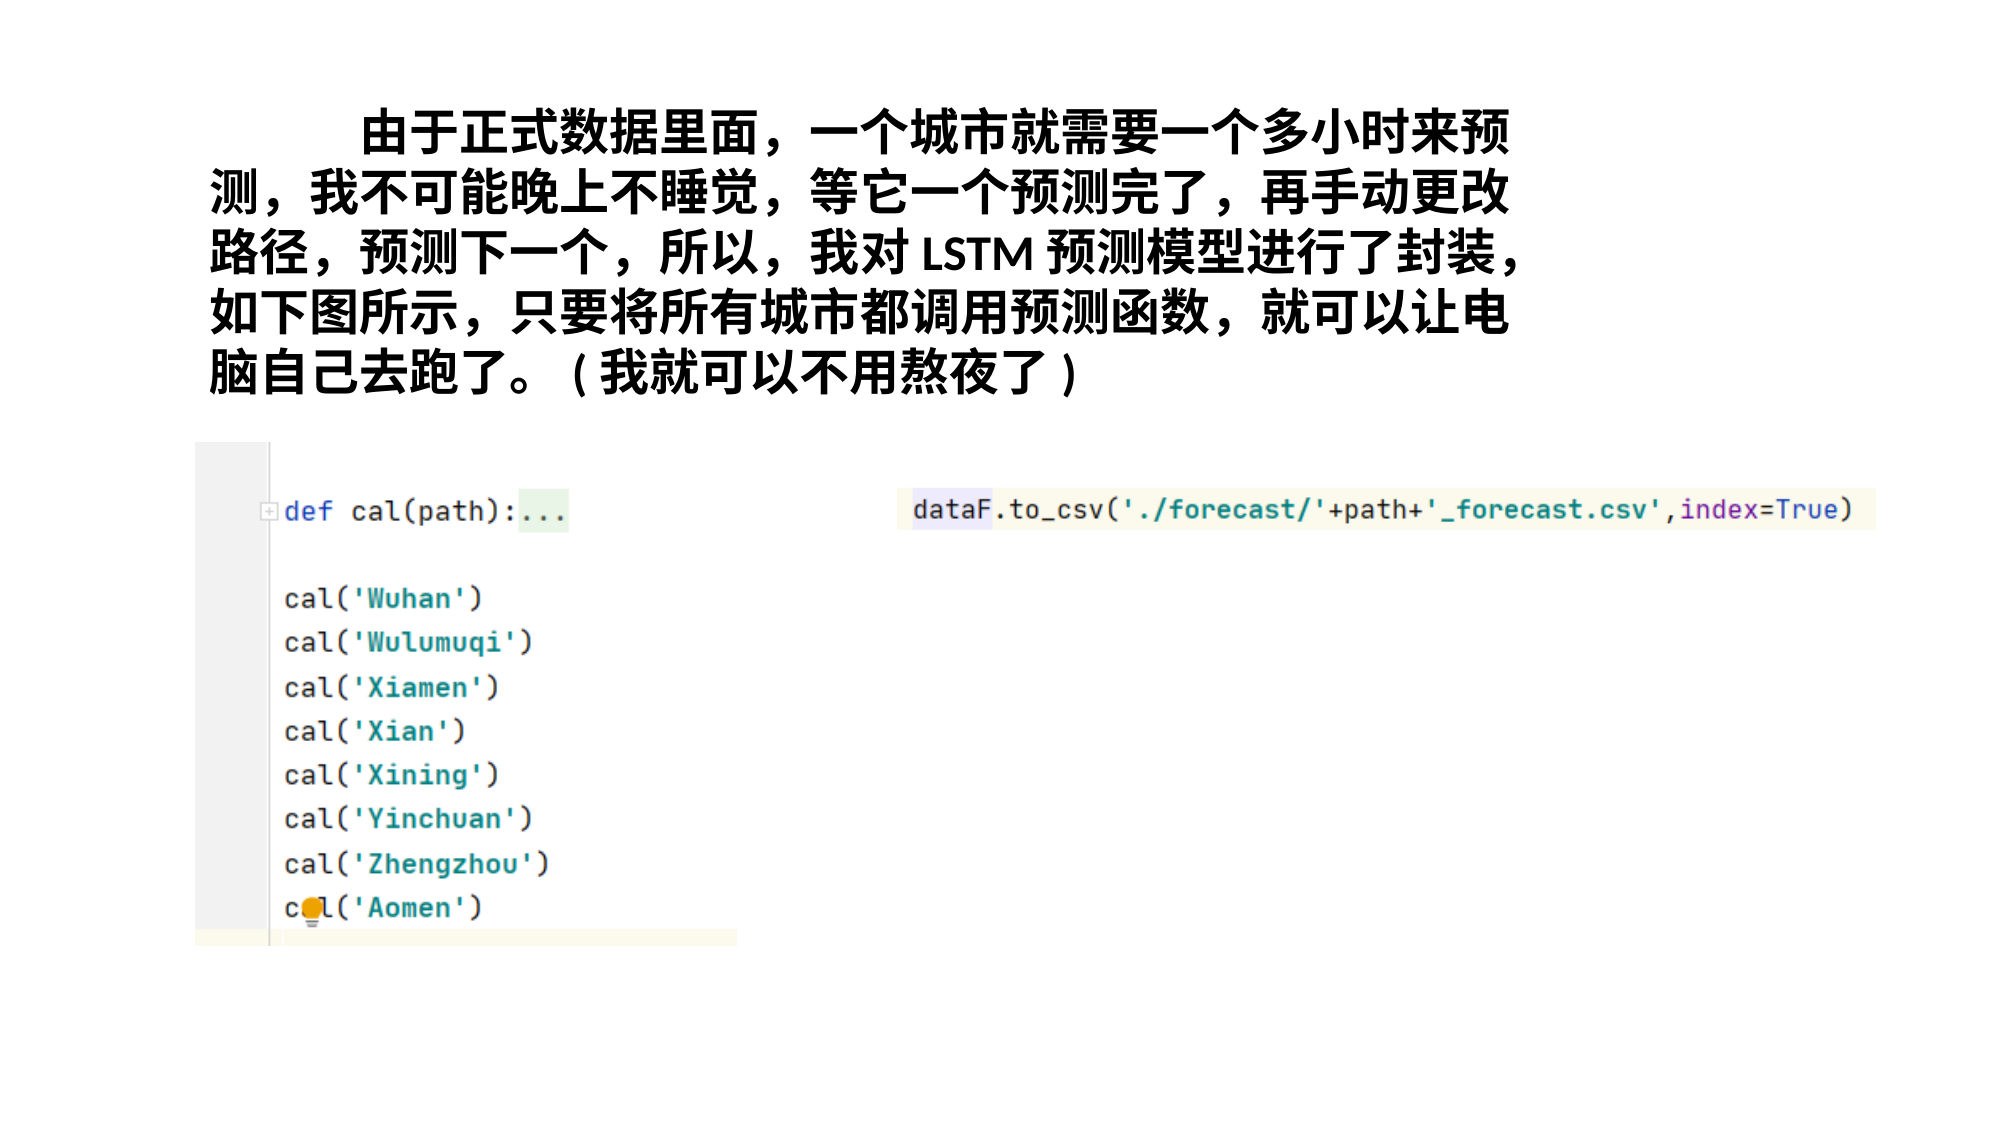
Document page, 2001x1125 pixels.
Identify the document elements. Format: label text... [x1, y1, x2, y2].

picture [195, 442, 737, 946]
text_box 由于正式数据里面，一个城市就需要一个多小时来预测，我不可能晚上不睡觉，等它一个预测完了，再手动更改路径，预测下一个，所以，我对LSTM预测模型进行了封装，如下图所示，只要将所有城市都调用预测函数，就可以让电脑自己去跑了。(我就可以不用熬夜了) [195, 93, 1537, 408]
picture [897, 472, 1876, 543]
